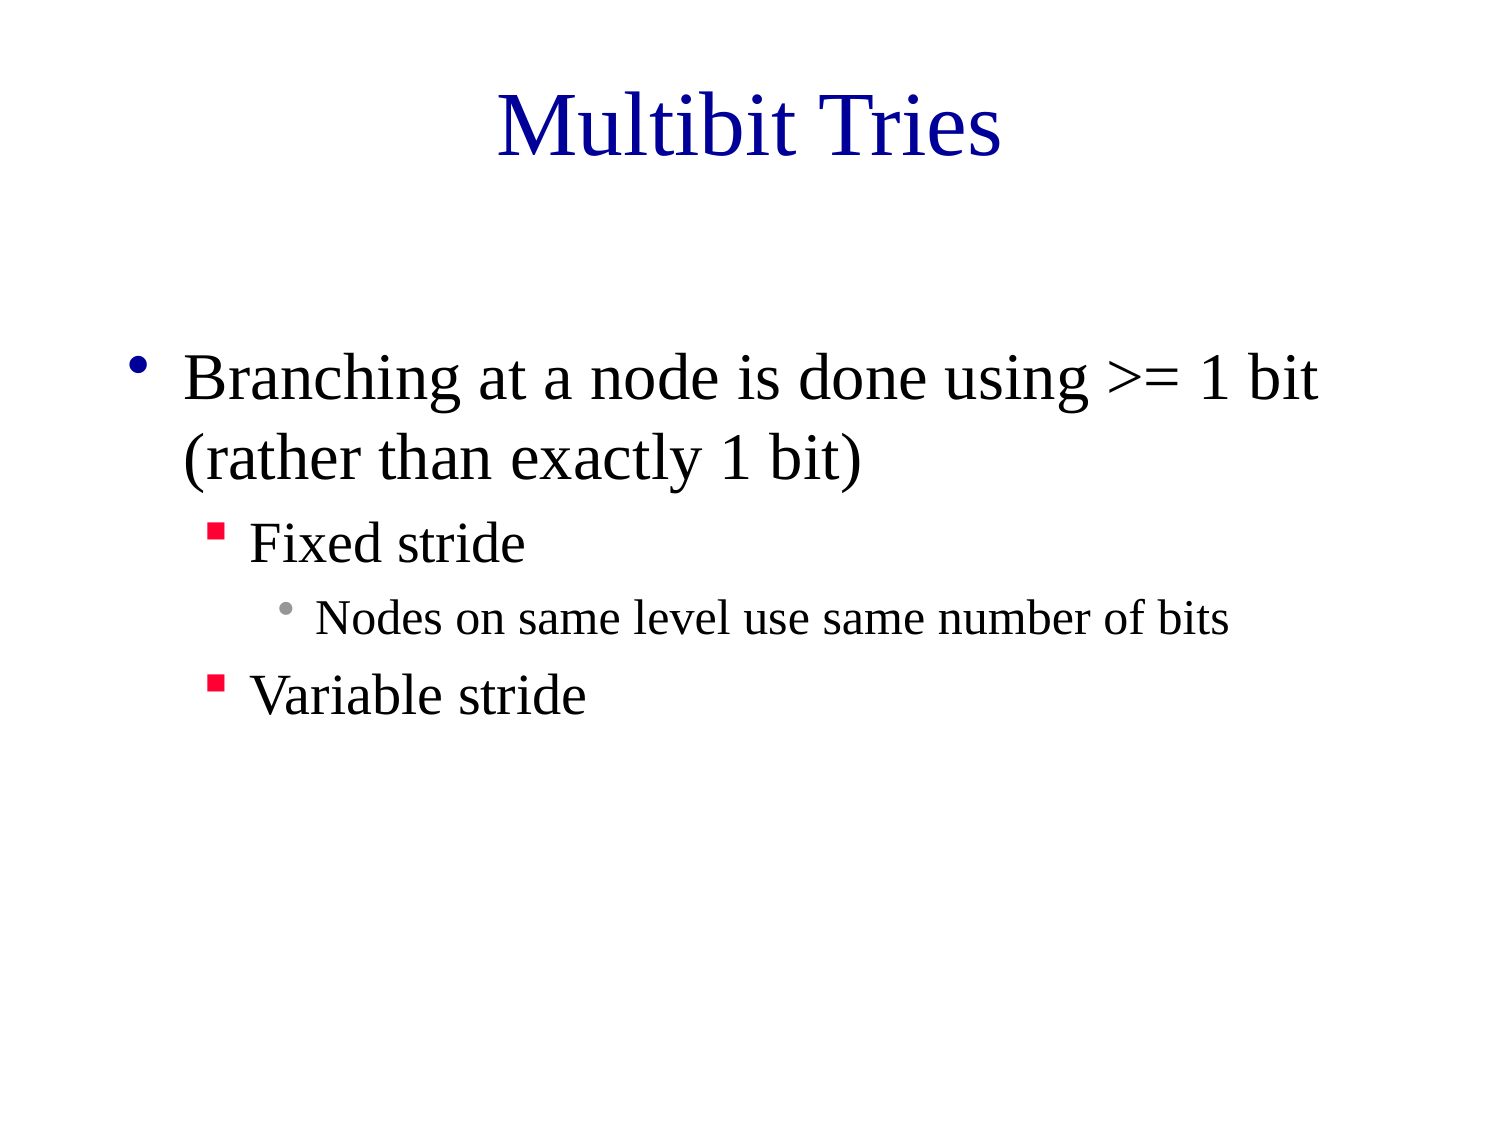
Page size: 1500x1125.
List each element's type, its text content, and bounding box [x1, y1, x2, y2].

list Branching at a node is done using >= 1 bit (rather than exactly 1 bit) Fixed stride Nodes on same level use same number of bits Variable stride [112, 324, 1388, 1000]
title Multibit Tries [112, 24, 1388, 213]
